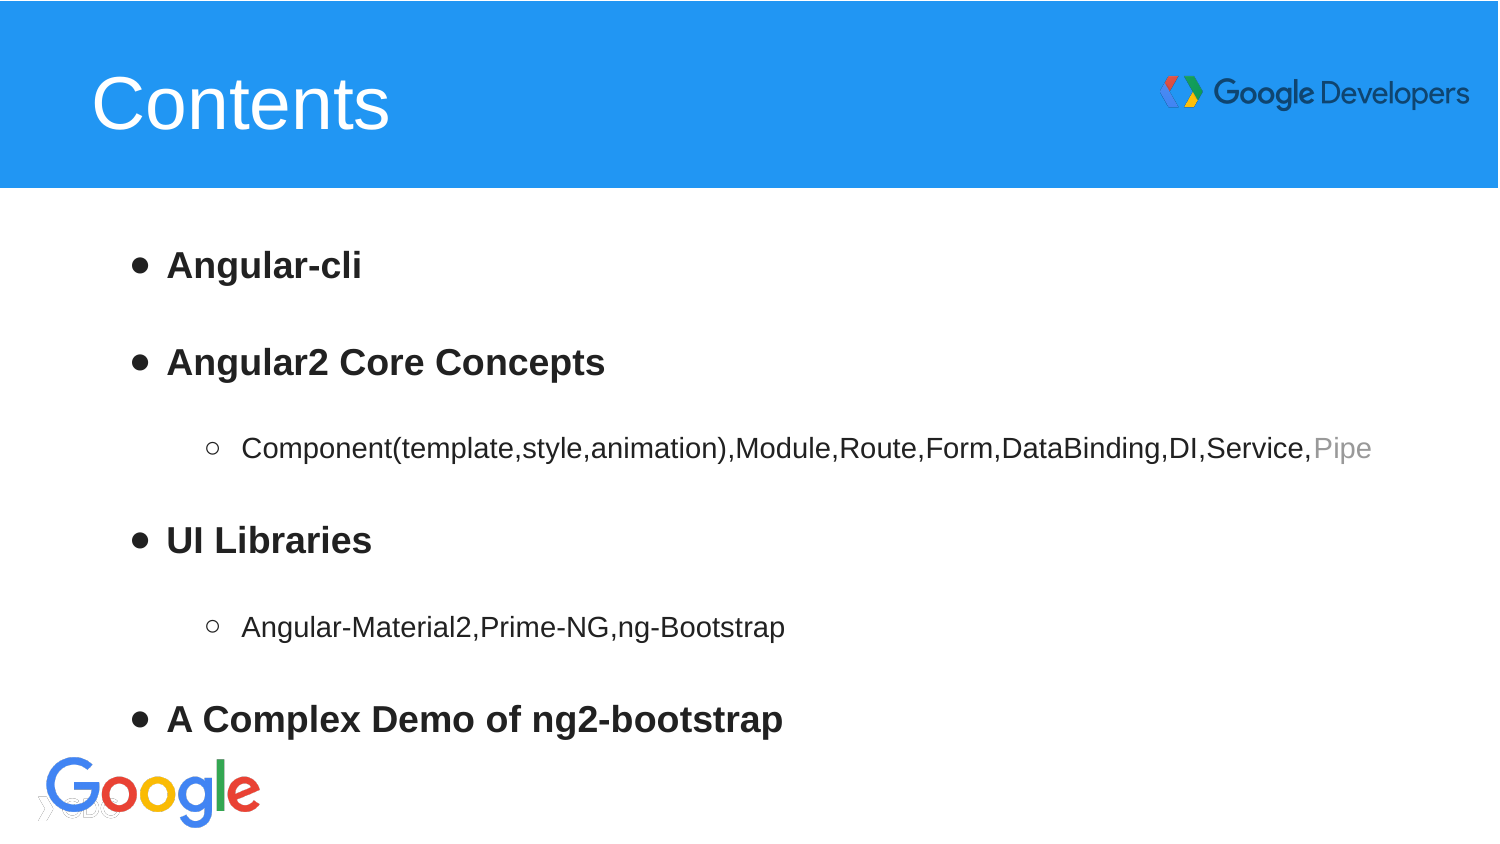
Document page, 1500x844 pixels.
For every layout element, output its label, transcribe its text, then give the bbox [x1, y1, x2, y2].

title Contents [76, 17, 1404, 160]
picture [31, 756, 260, 829]
picture [1404, 37, 1500, 146]
list Angular-cli Angular2 Core Concepts Component(template,style,animation),Module,Route,Form,DataBinding,DI,Service,Pipe UI Libraries Angular-Material2,Prime-NG,ng-Bootstrap A Complex Demo of ng2-bootstrap [76, 203, 1404, 741]
